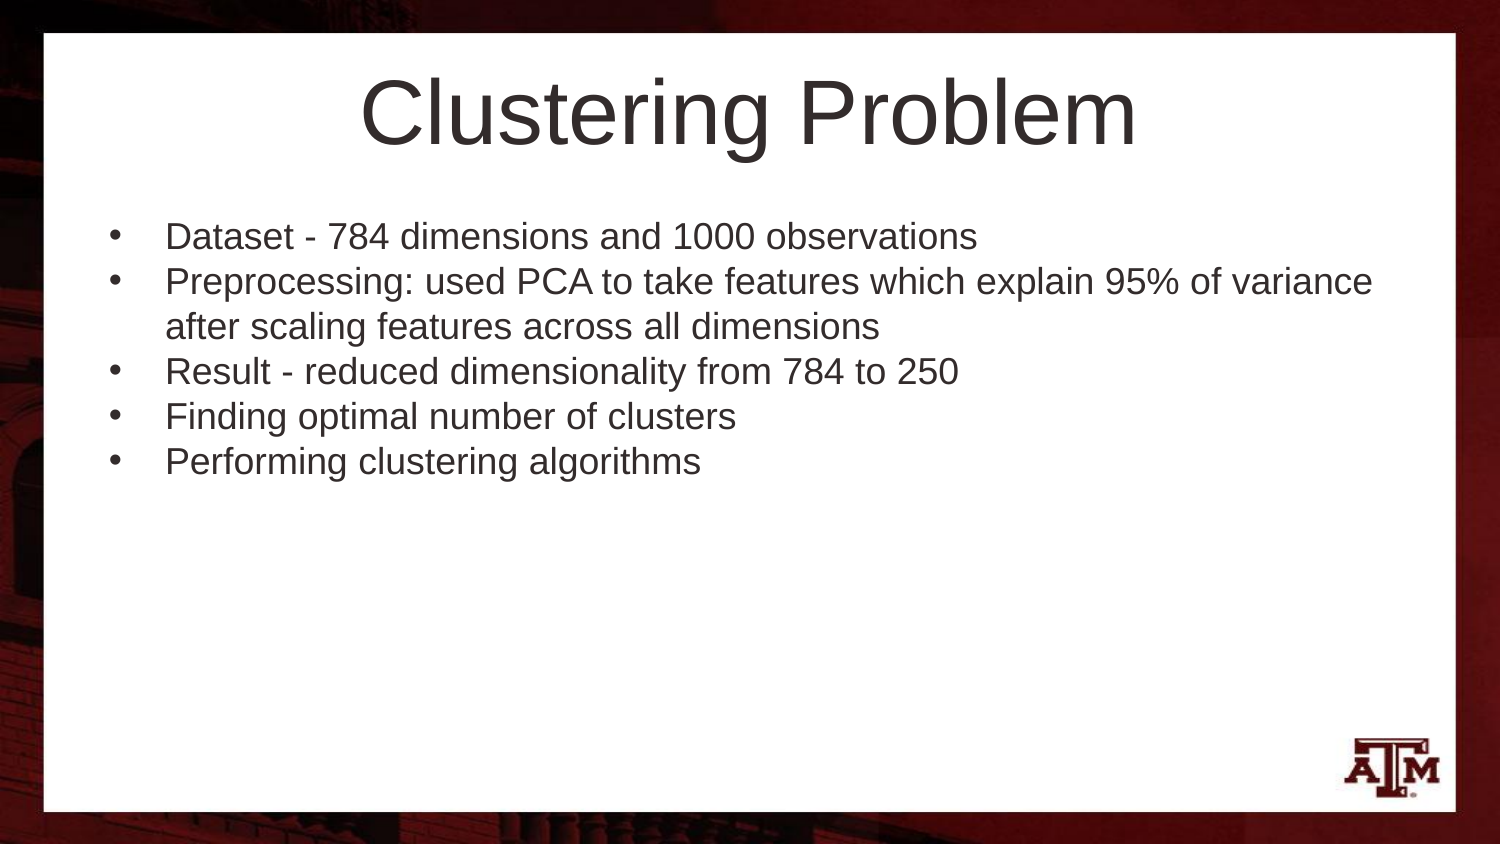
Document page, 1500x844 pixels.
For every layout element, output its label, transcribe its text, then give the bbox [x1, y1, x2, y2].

title Clustering Problem [75, 40, 1425, 175]
picture [0, 0, 1500, 844]
list Dataset - 784 dimensions and 1000 observations Preprocessing: used PCA to take features which explain 95% of variance after scaling features across all dimensions Result - reduced dimensionality from 784 to 250 Finding optimal number of clusters Performing clustering algorithms [75, 196, 1425, 729]
